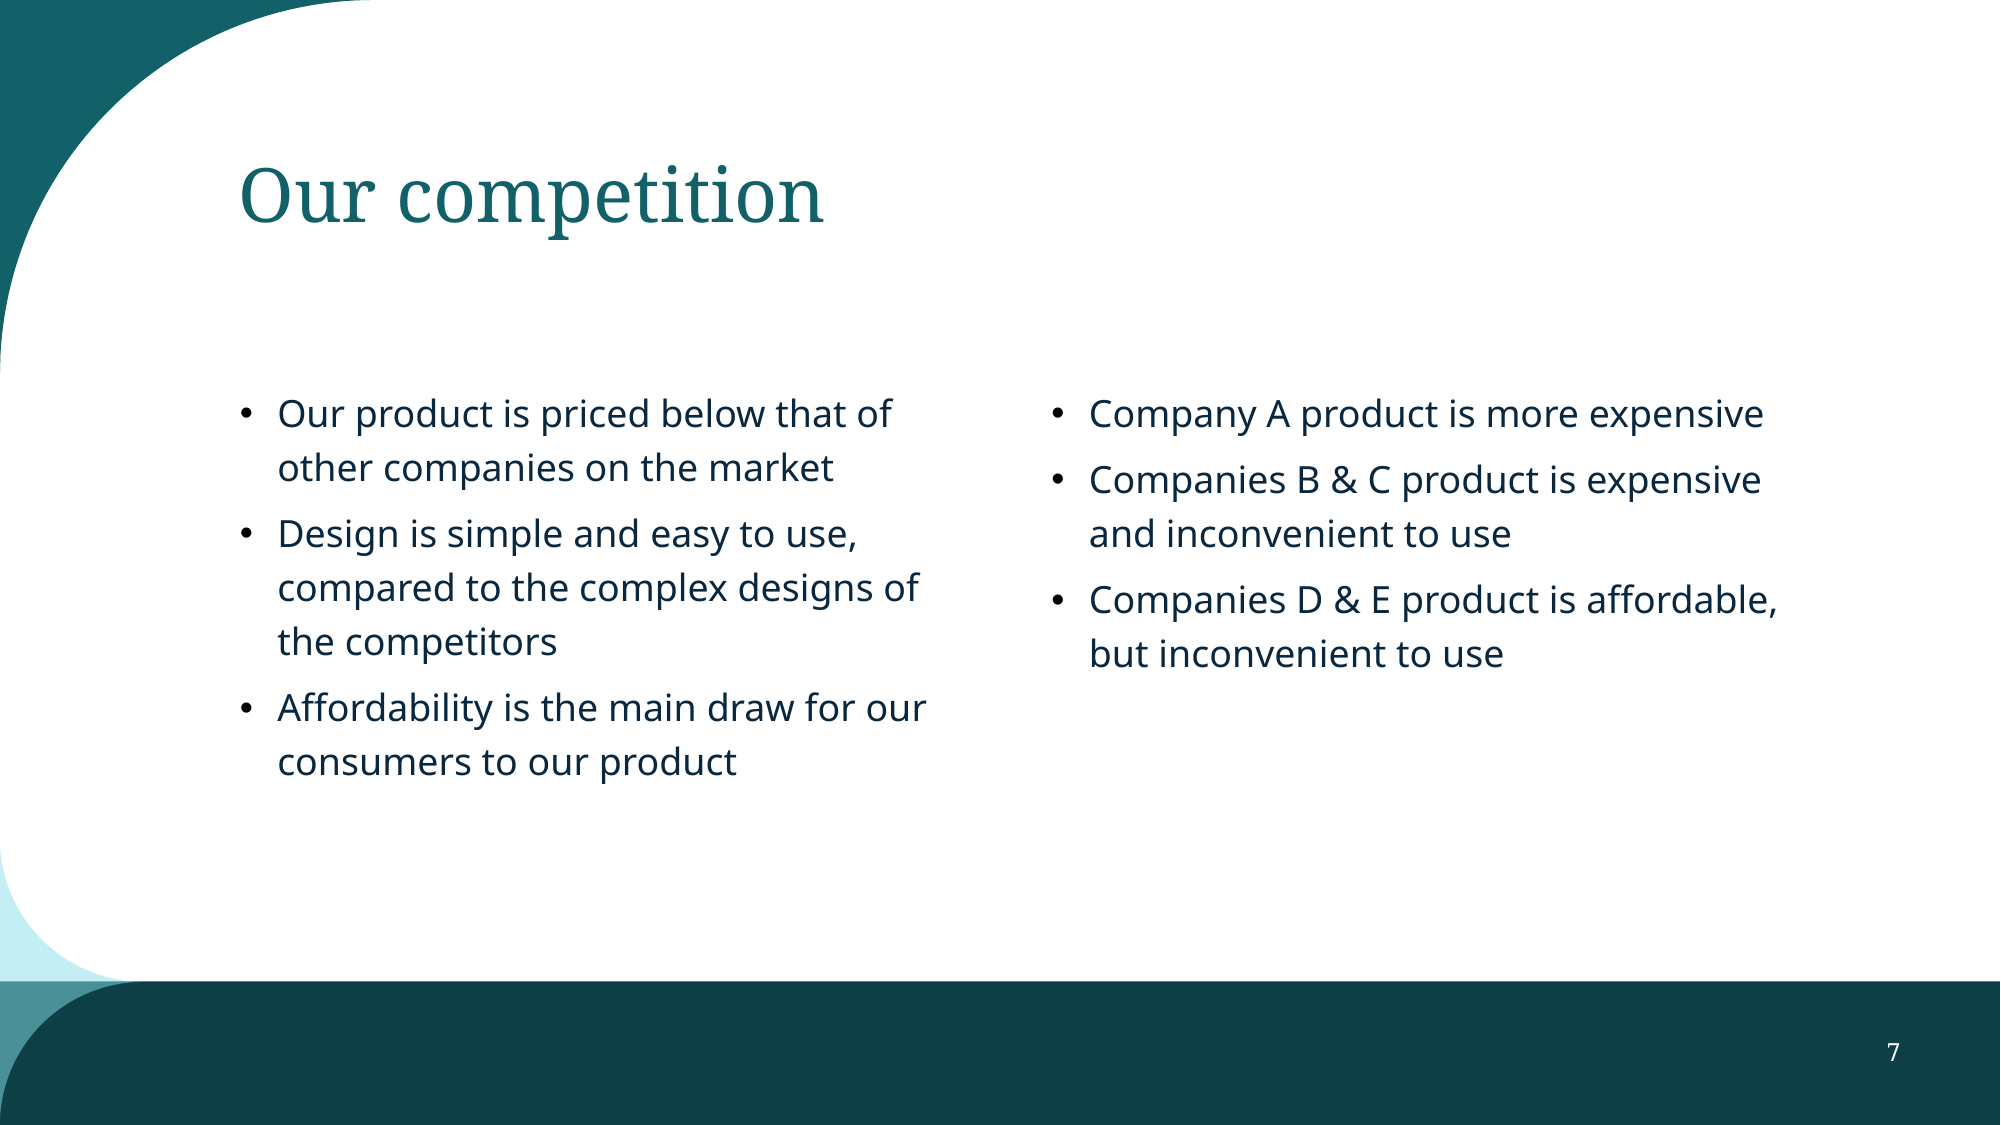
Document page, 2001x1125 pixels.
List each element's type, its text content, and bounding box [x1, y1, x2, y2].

list Our product is priced below that of other companies on the market Design is simple and easy to use, compared to the complex designs of the competitors Affordability is the main draw for our consumers to our product [224, 373, 987, 915]
title Our competition [223, 56, 1799, 341]
list Company A product is more expensive Companies B & C product is expensive and inconvenient to use Companies D & E product is affordable, but inconvenient to use [1036, 373, 1799, 915]
slide_number 7 [1787, 981, 2000, 1125]
